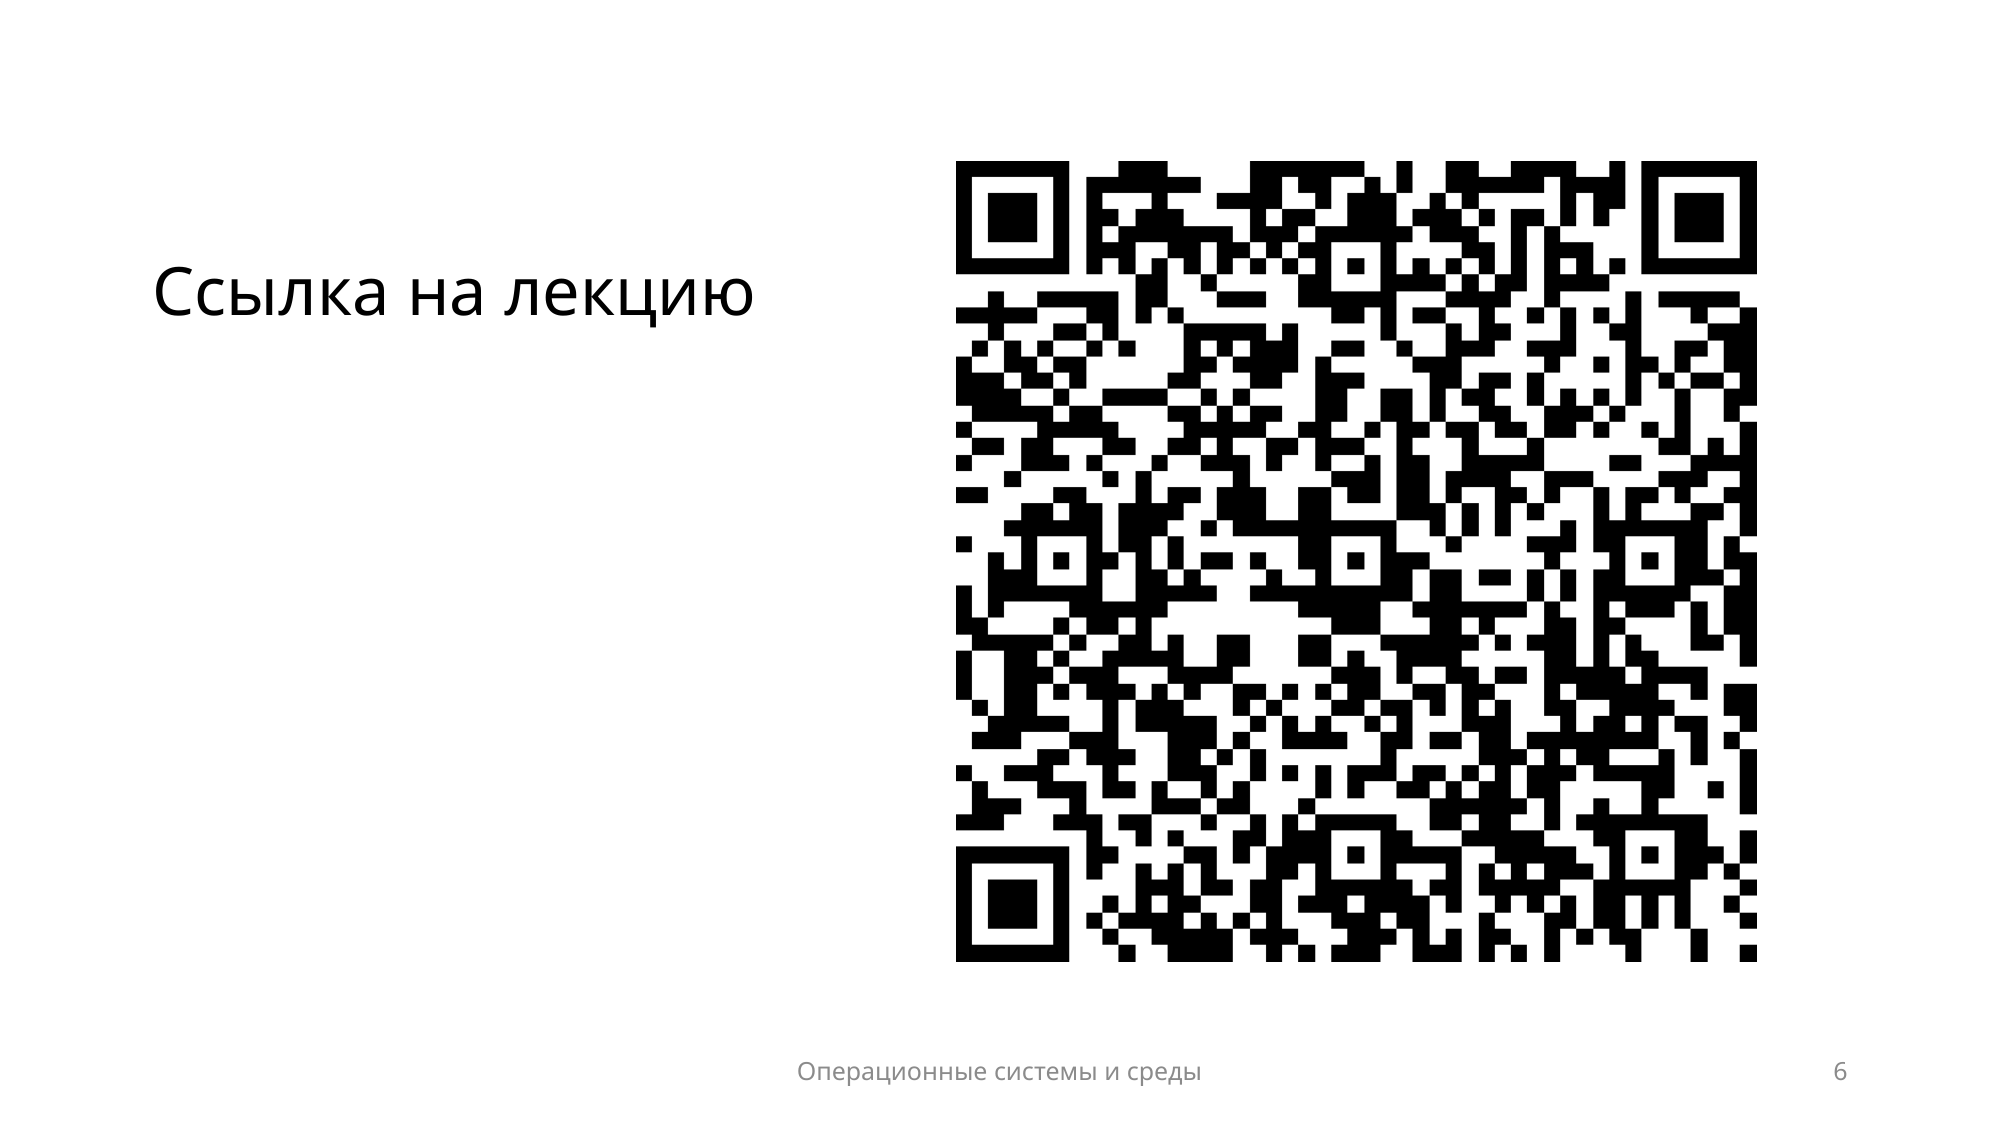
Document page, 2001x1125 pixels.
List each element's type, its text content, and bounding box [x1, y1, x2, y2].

slide_number 6 [1412, 1042, 1863, 1103]
title Ссылка на лекцию [137, 75, 783, 338]
picture [956, 161, 1757, 962]
footer Операционные системы и среды [662, 1042, 1338, 1103]
